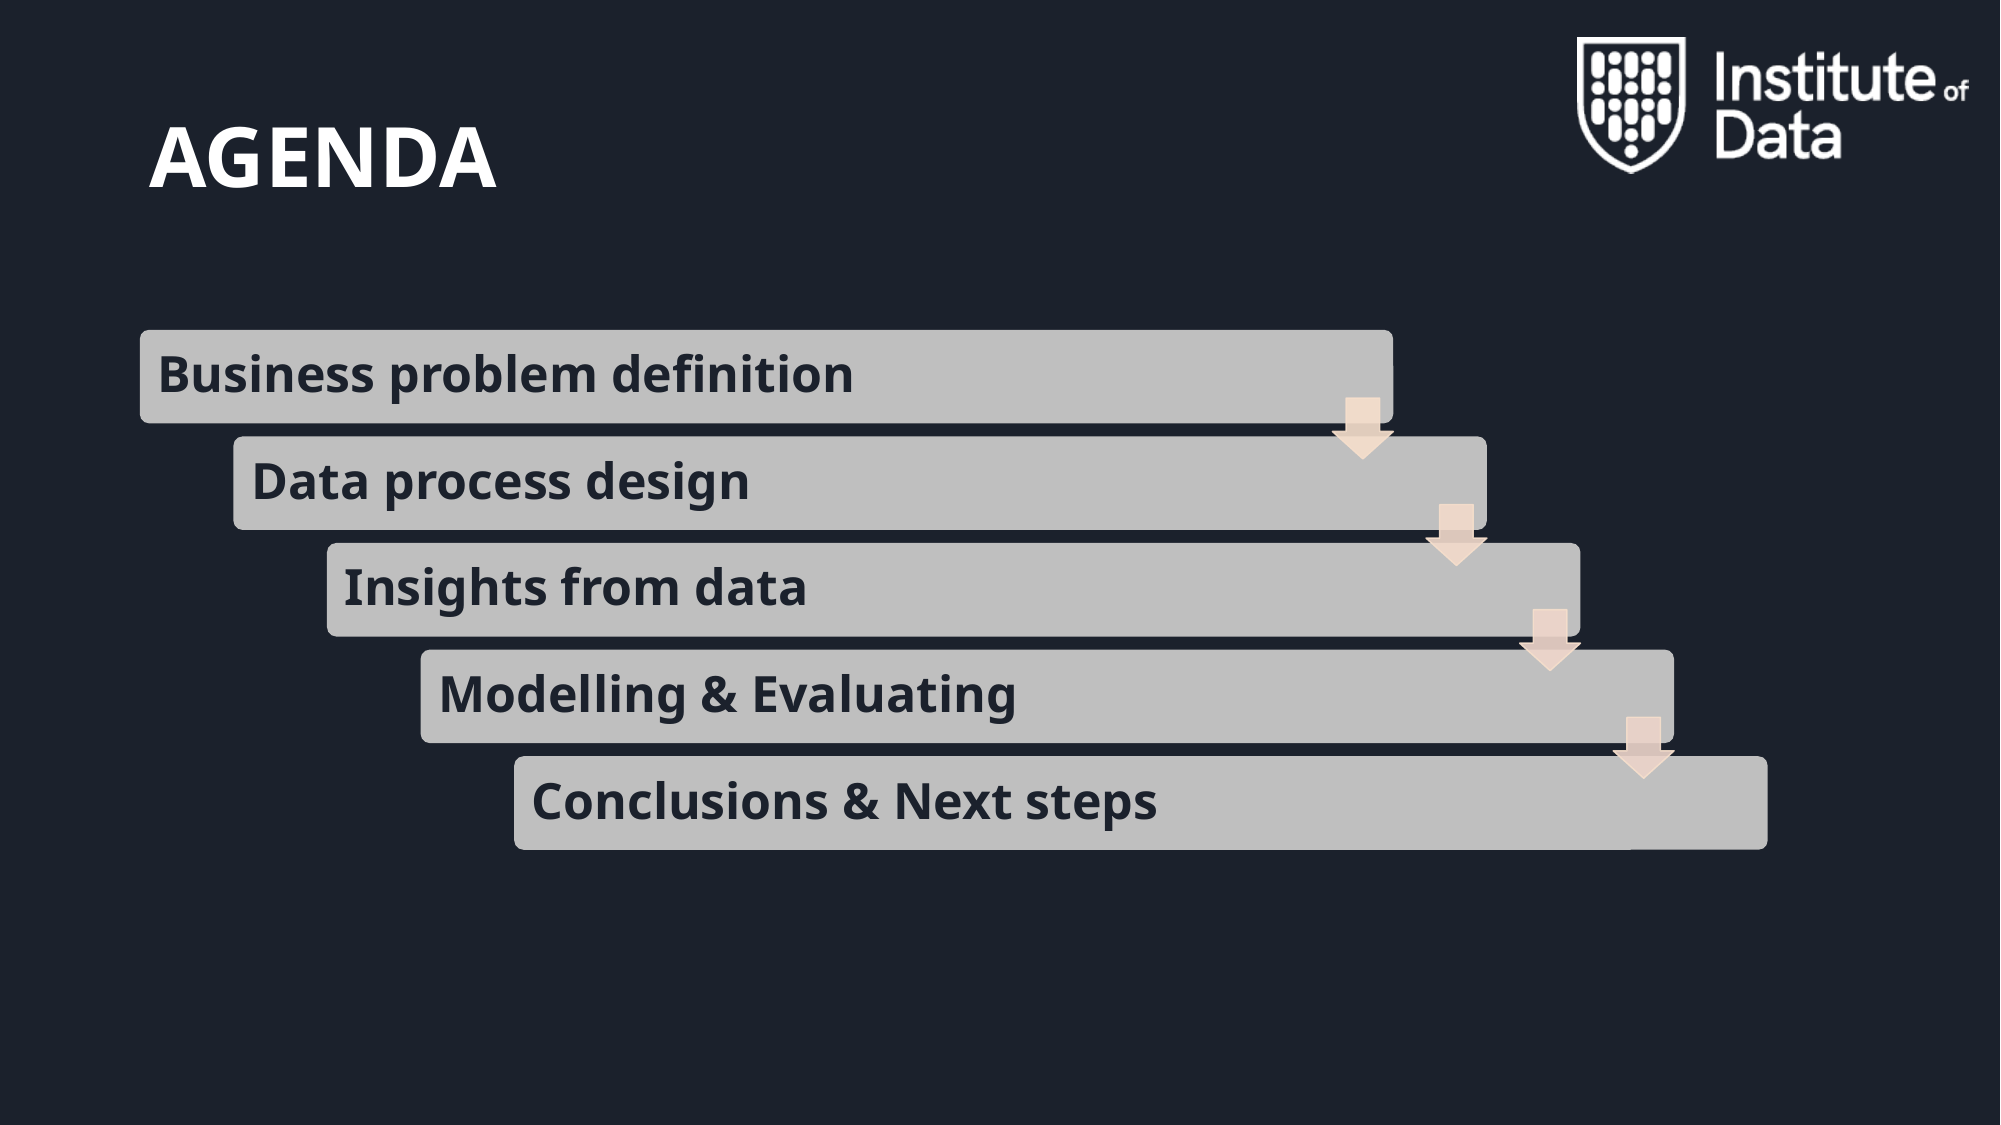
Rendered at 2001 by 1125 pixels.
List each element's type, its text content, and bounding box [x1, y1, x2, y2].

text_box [139, 329, 1768, 850]
picture [1577, 37, 1969, 174]
title AGENDA [134, 96, 1763, 271]
